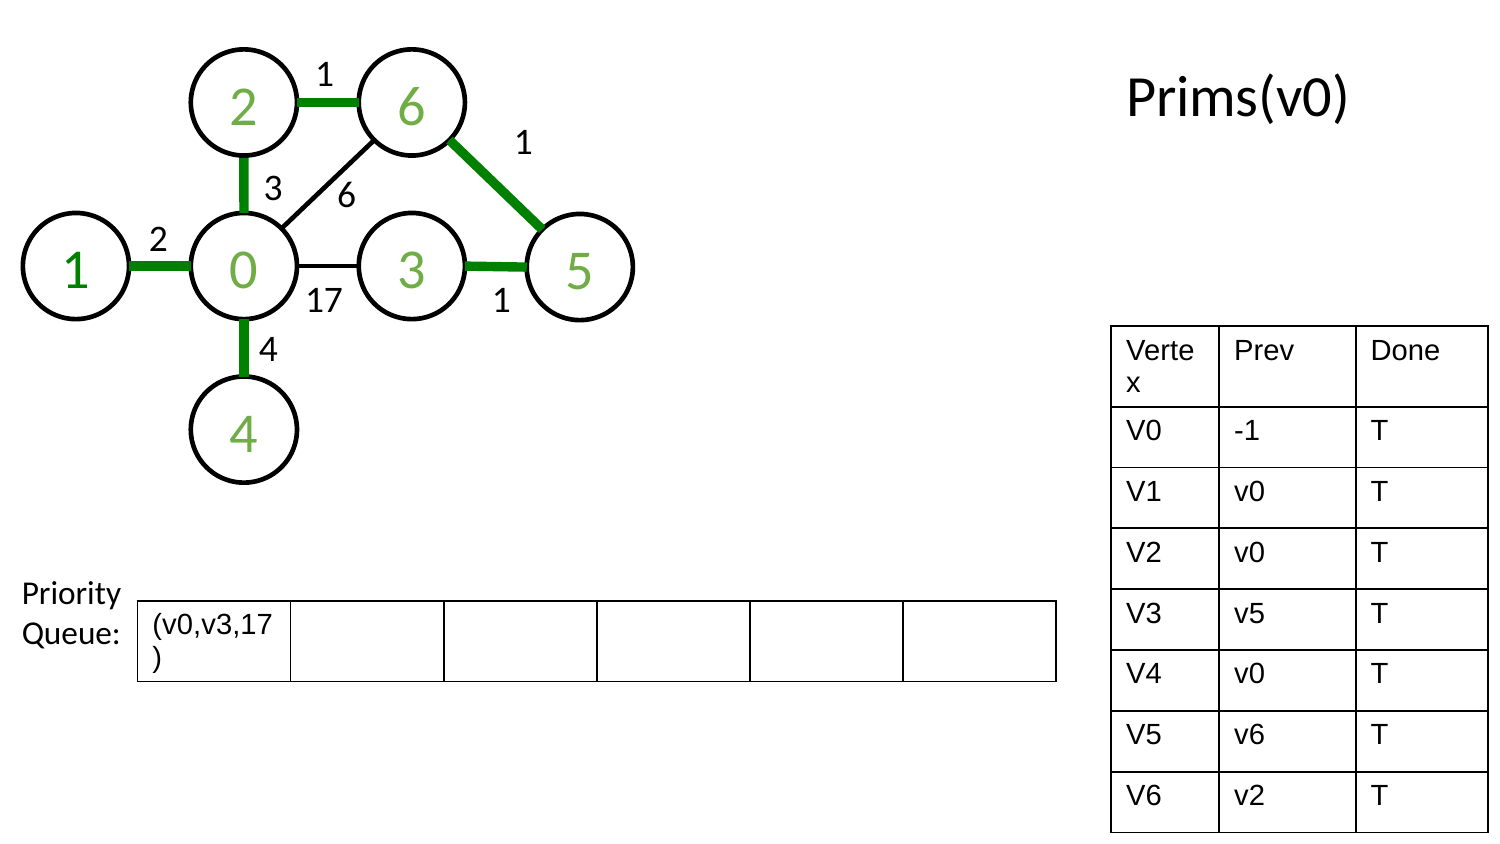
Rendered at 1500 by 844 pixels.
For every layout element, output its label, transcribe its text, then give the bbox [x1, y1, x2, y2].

table_cell -1 [1220, 408, 1355, 467]
text_box 6 [358, 49, 465, 156]
table_cell V1 [1112, 468, 1218, 527]
table_cell v0 [1220, 468, 1355, 527]
text_box 0 [191, 213, 297, 317]
table_header [751, 602, 902, 681]
text_box Priority Queue: [6, 563, 235, 660]
table_cell V6 [1112, 773, 1218, 832]
text_box [226, 275, 258, 336]
table_cell V4 [1112, 651, 1218, 710]
table_cell T [1357, 712, 1487, 771]
table_cell T [1357, 590, 1487, 649]
table_header Done [1357, 327, 1487, 406]
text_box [281, 139, 375, 229]
text_box 1 [476, 276, 521, 328]
table_header (v0,v3,17) [138, 602, 290, 681]
table_header [904, 602, 1055, 681]
table_cell V3 [1112, 590, 1218, 649]
table_cell v5 [1220, 590, 1355, 649]
text_box 4 [190, 376, 297, 483]
table_header [291, 602, 443, 681]
text_box 3 [248, 155, 276, 217]
text_box 17 [289, 267, 359, 328]
table_cell v0 [1220, 529, 1355, 588]
table_header [598, 602, 749, 681]
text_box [449, 139, 543, 230]
table_cell V0 [1112, 408, 1218, 467]
text_box 4 [247, 315, 288, 377]
table_cell v6 [1220, 712, 1355, 771]
table_cell v2 [1220, 773, 1355, 832]
text_box 1 [22, 212, 129, 320]
text_box 1 [300, 41, 344, 102]
table_cell T [1357, 651, 1487, 710]
table_header Prev [1220, 327, 1355, 406]
text_box Prims(v0) [1111, 50, 1425, 137]
table_cell T [1357, 408, 1487, 467]
table_cell T [1357, 468, 1487, 527]
text_box 2 [133, 206, 178, 265]
table_cell V5 [1112, 712, 1218, 771]
text_box 3 [358, 212, 465, 320]
table_cell T [1357, 773, 1487, 832]
text_box 1 [498, 109, 543, 139]
text_box 5 [526, 213, 633, 321]
table_cell V2 [1112, 529, 1218, 588]
table_cell v0 [1220, 651, 1355, 710]
text_box 2 [190, 49, 297, 156]
table_cell T [1357, 529, 1487, 588]
table_header Vertex [1112, 327, 1218, 406]
table_header [445, 602, 596, 681]
